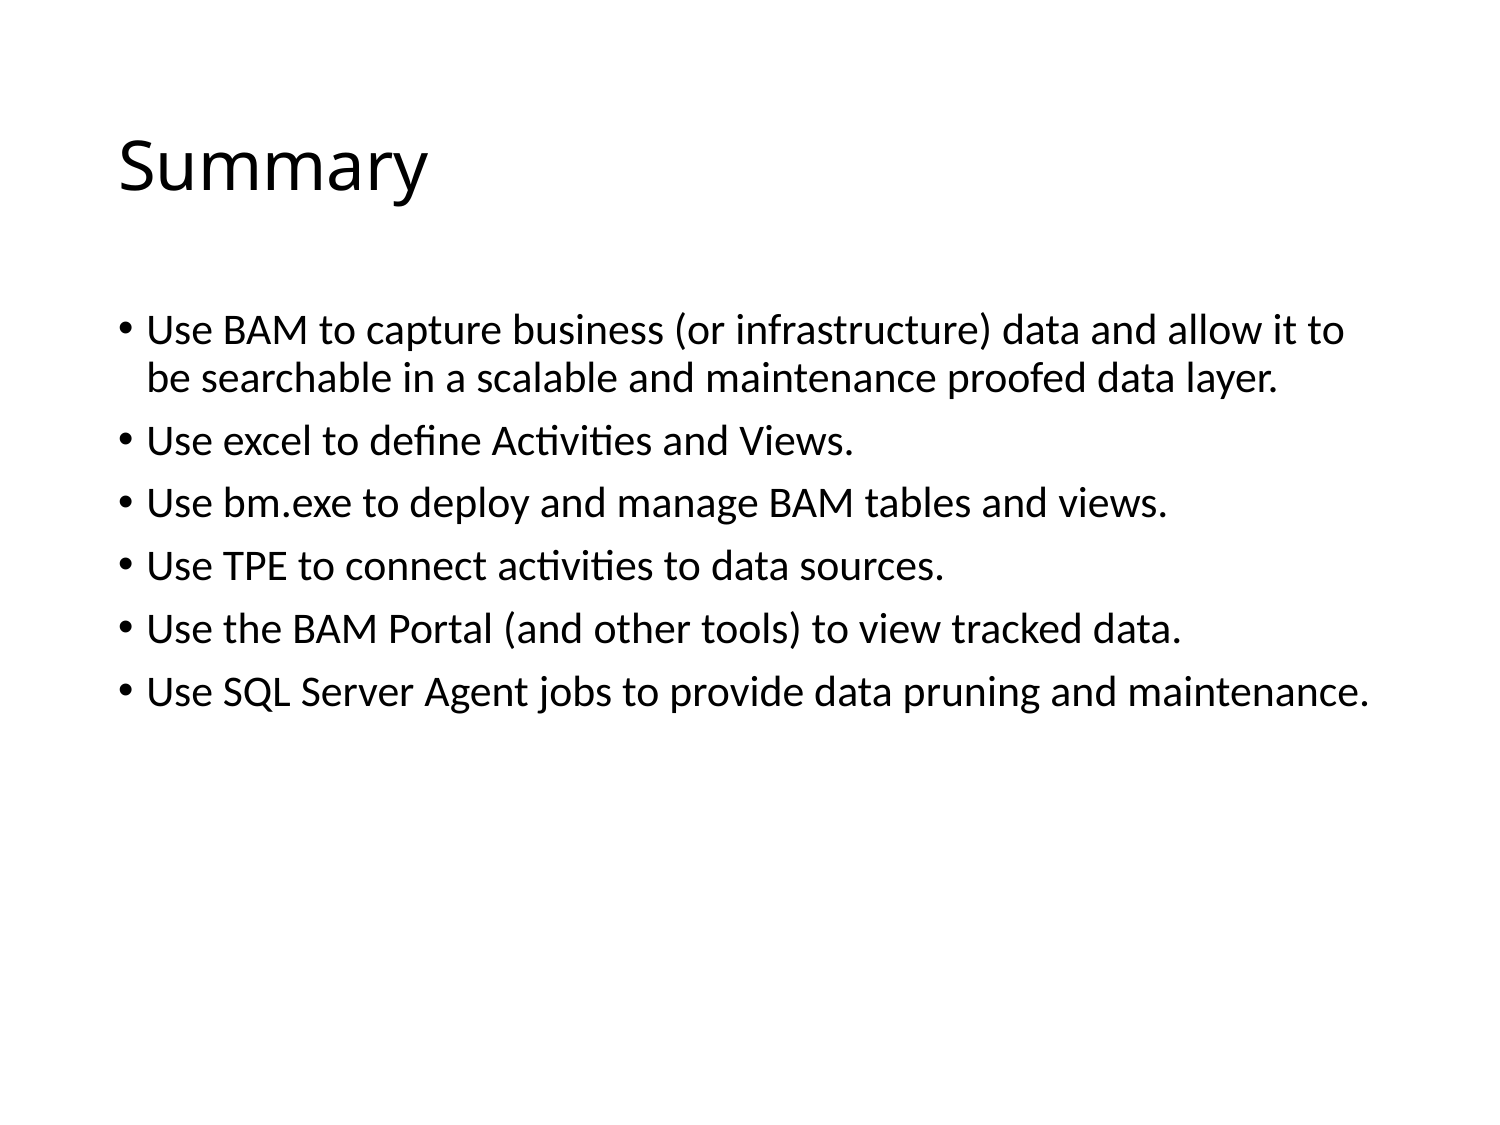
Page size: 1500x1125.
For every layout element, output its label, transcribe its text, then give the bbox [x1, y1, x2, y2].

title Summary [103, 59, 1397, 278]
list Use BAM to capture business (or infrastructure) data and allow it to be searchable in a scalable and maintenance proofed data layer. Use excel to define Activities and Views. Use bm.exe to deploy and manage BAM tables and views. Use TPE to connect activities to data sources. Use the BAM Portal (and other tools) to view tracked data. Use SQL Server Agent jobs to provide data pruning and maintenance. [103, 299, 1397, 1014]
